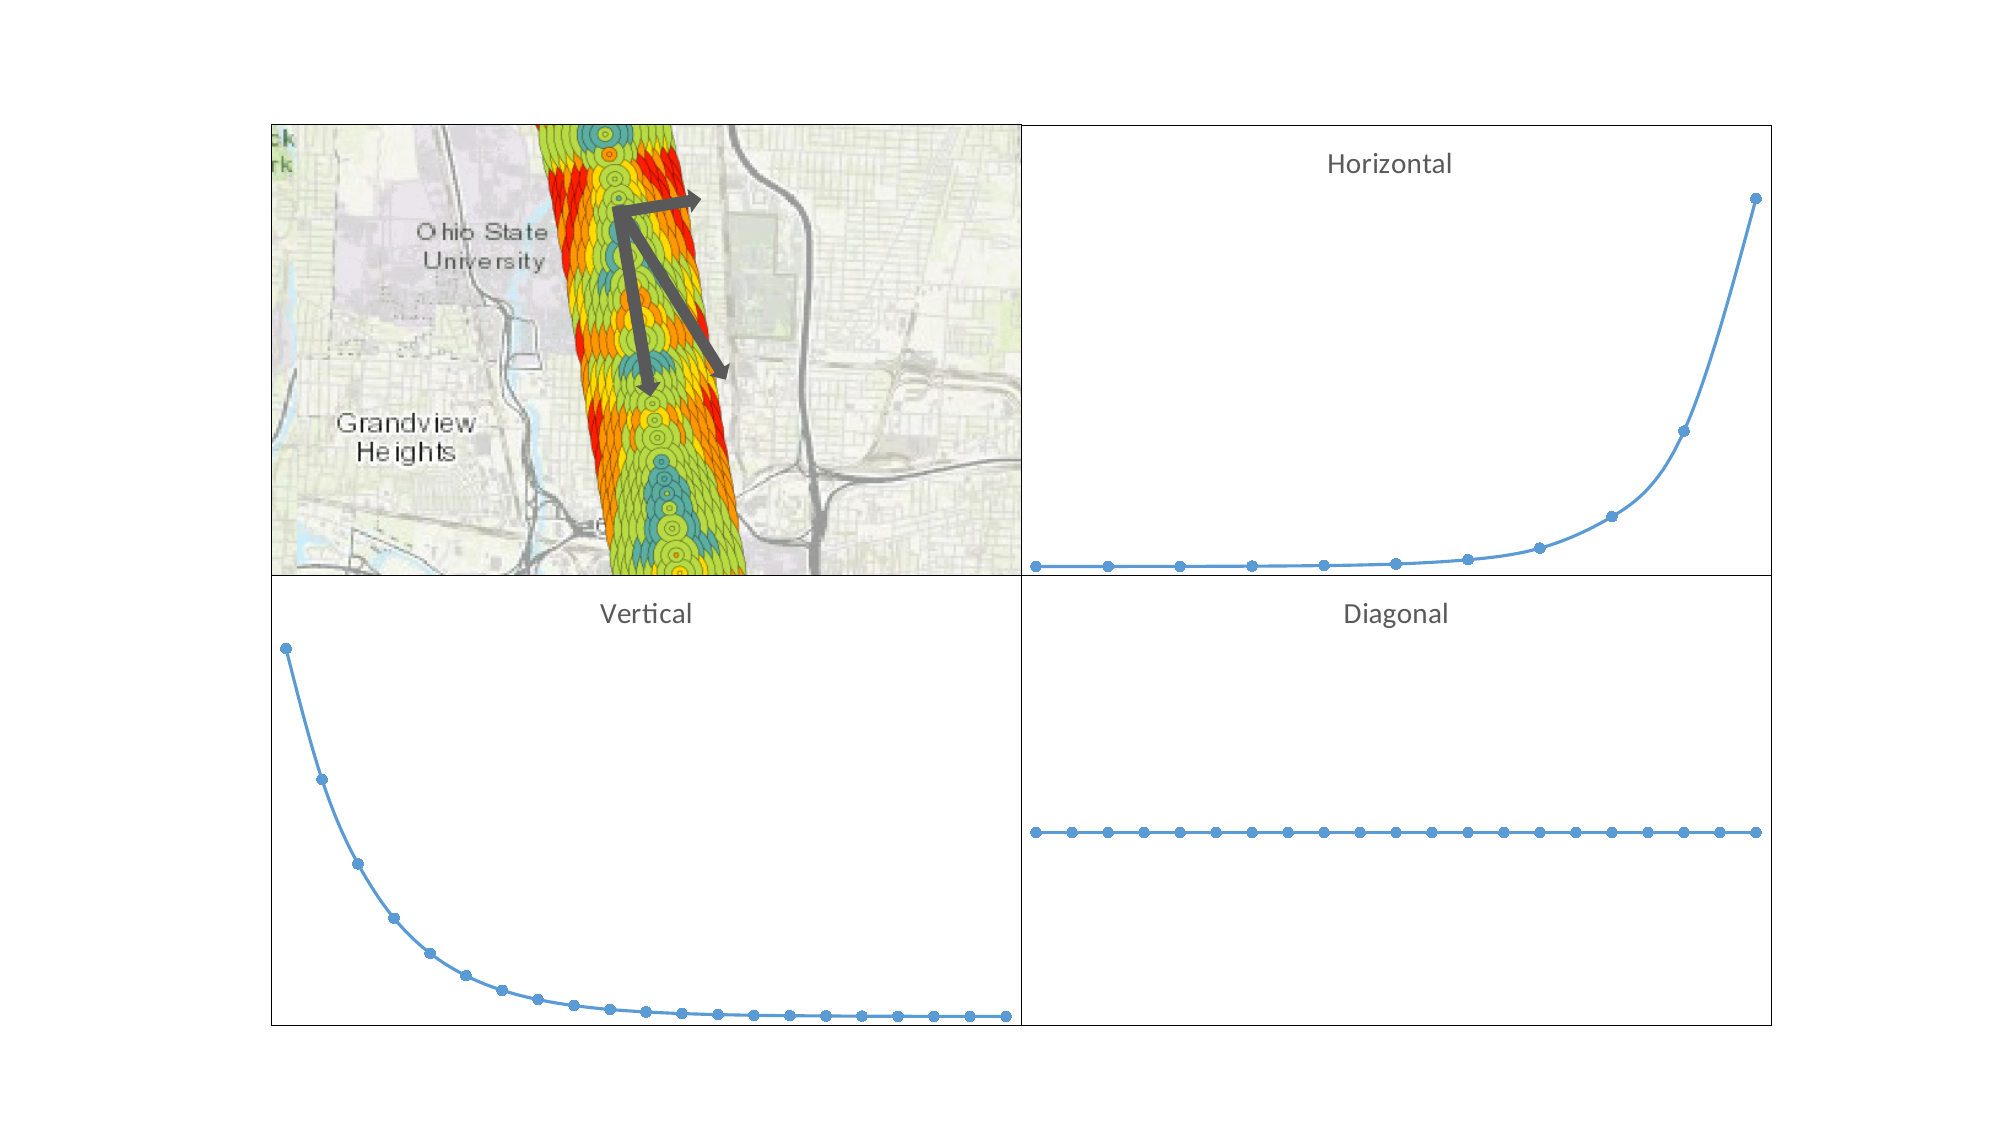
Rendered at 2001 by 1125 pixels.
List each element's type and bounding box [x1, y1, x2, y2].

picture [270, 124, 1021, 576]
chart [270, 125, 1771, 1026]
